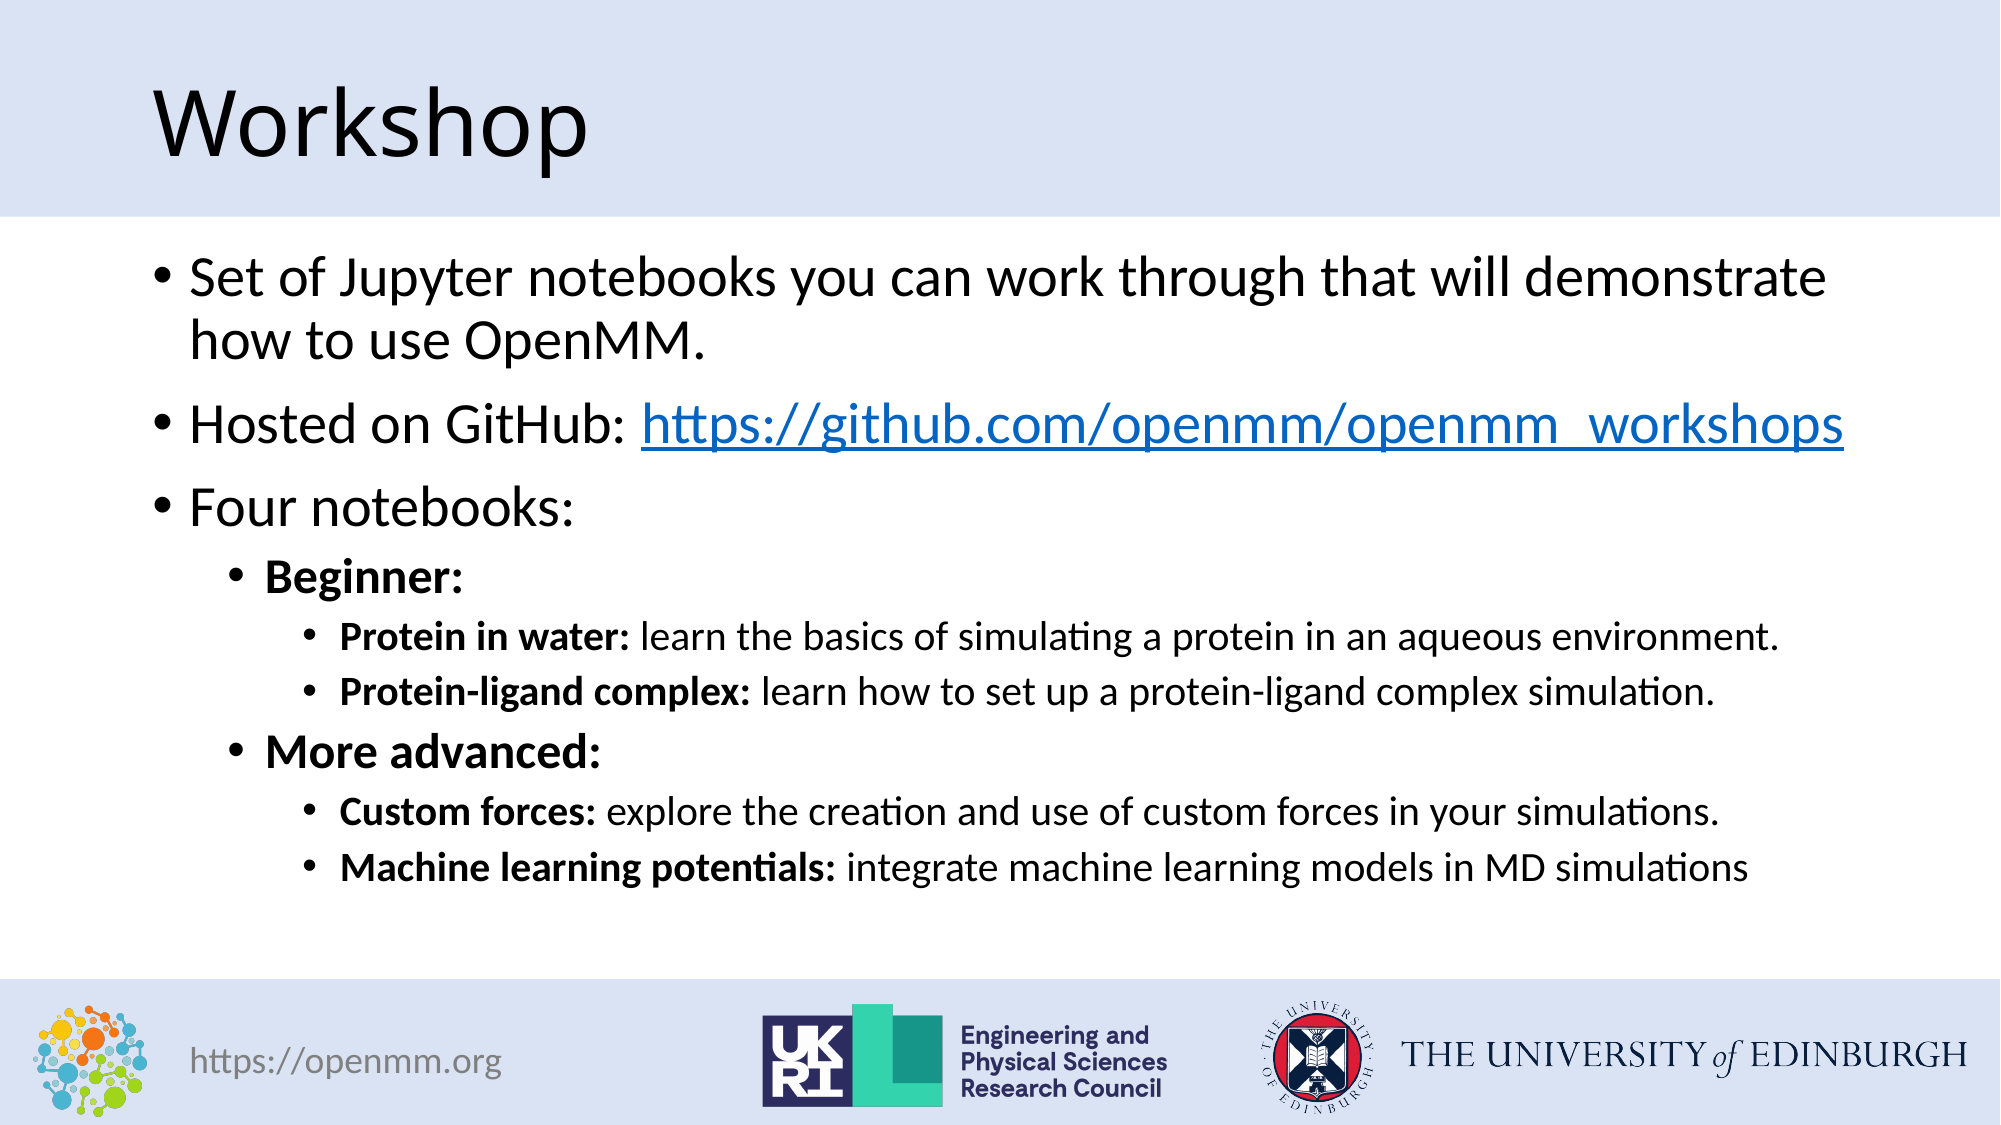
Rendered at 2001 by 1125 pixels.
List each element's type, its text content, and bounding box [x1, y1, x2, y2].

picture [33, 1003, 147, 1125]
title Workshop [137, 59, 1863, 194]
picture [762, 1004, 1167, 1107]
picture [1261, 1001, 1967, 1114]
list Set of Jupyter notebooks you can work through that will demonstrate how to use OpenMM. Hosted on GitHub: https://github.com/openmm/openmm_workshops Four notebooks: Beginner: Protein in water: learn the basics of simulating a protein in an aqueous environment. Protein-ligand complex: learn how to set up a protein-ligand complex simulation. More advanced: Custom forces: explore the creation and use of custom forces in your simulations. Machine learning potentials: integrate machine learning models in MD simulations [137, 238, 1863, 957]
